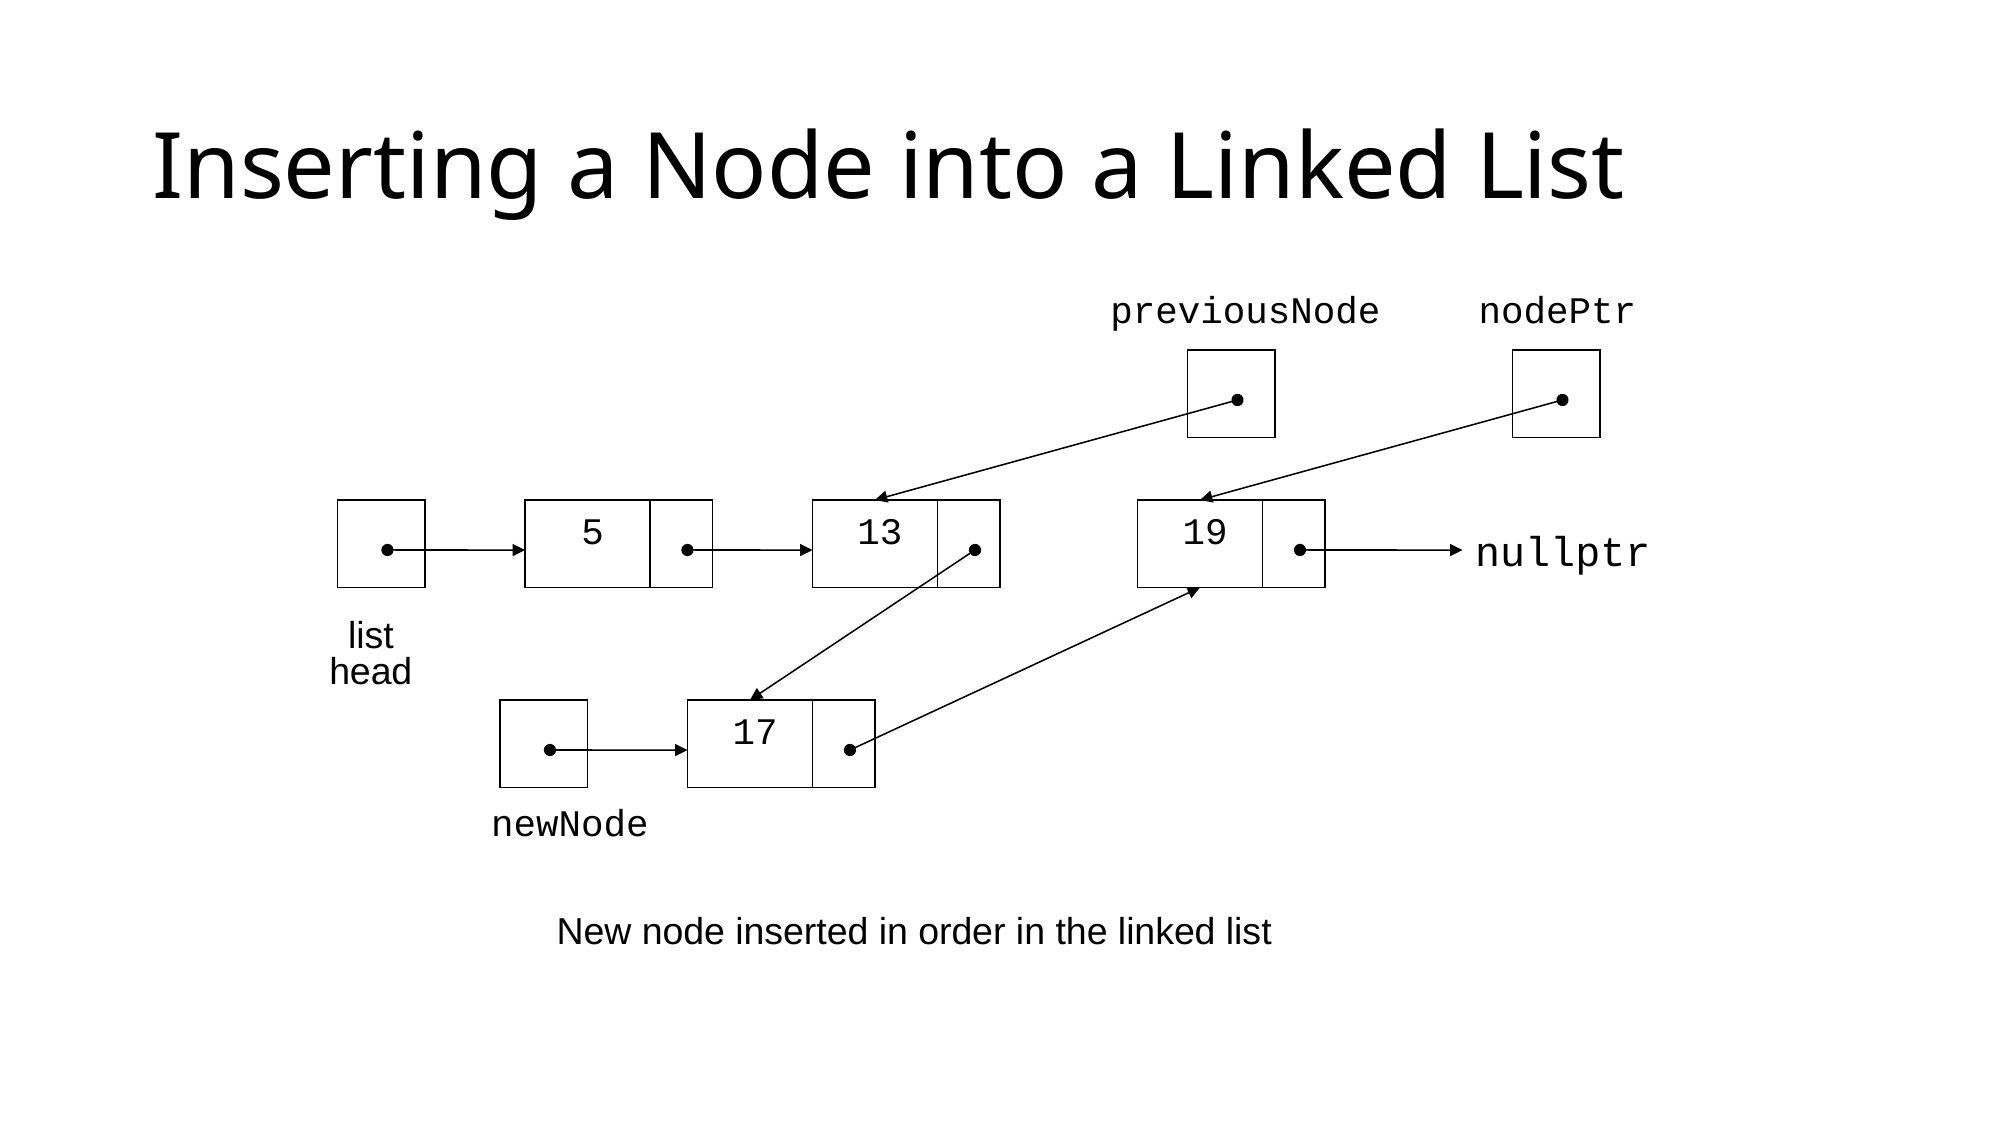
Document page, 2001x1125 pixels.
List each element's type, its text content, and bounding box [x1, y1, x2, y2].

title Inserting a Node into a Linked List [137, 59, 1863, 278]
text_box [313, 287, 1667, 852]
text_box New node inserted in order in the linked list [541, 899, 1287, 960]
